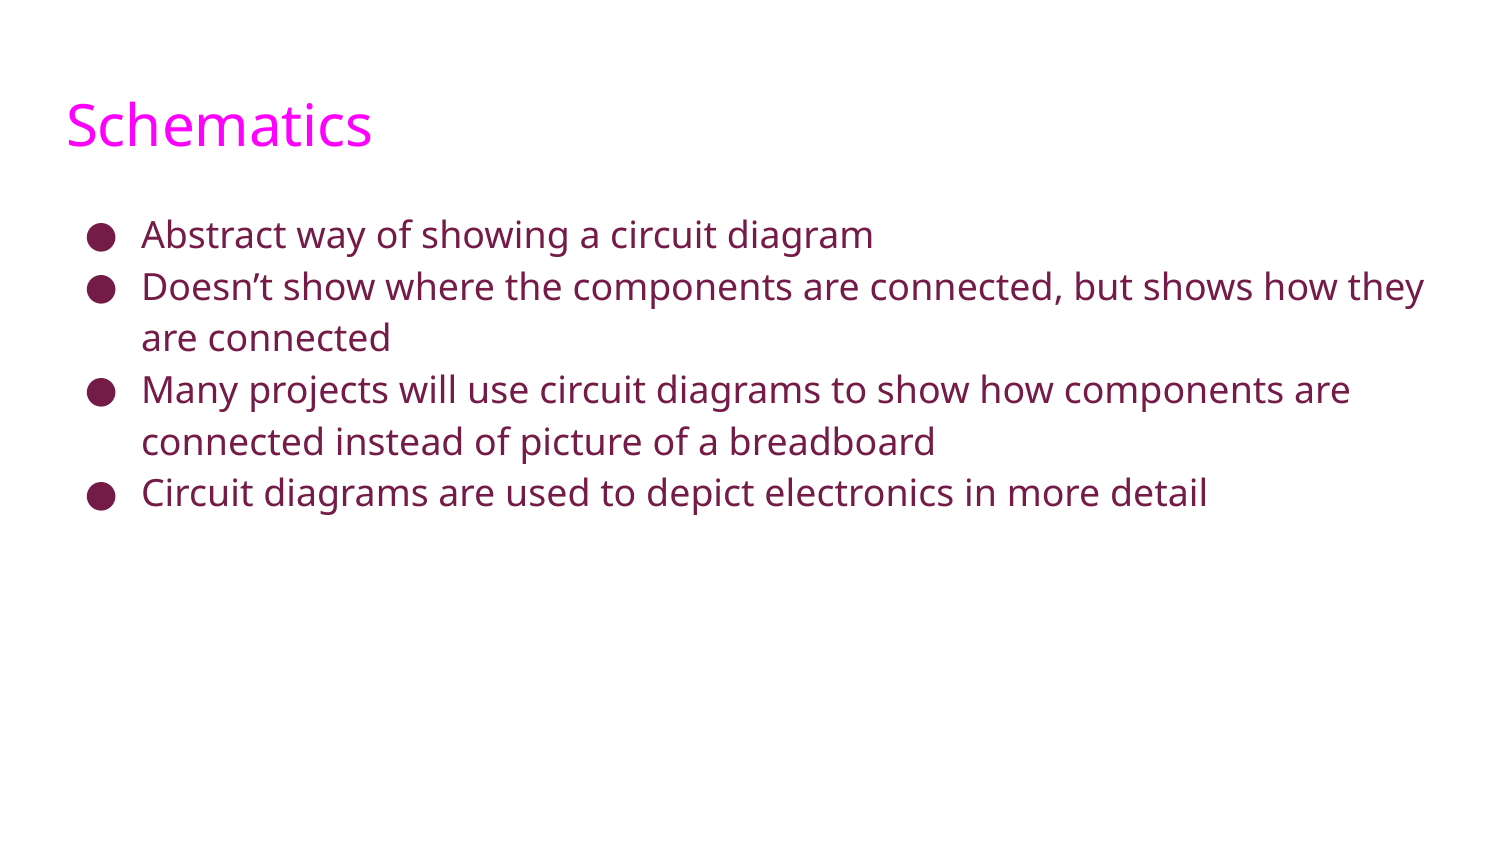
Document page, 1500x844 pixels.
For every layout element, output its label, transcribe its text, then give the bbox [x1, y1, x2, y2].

list Abstract way of showing a circuit diagram Doesn’t show where the components are connected, but shows how they are connected Many projects will use circuit diagrams to show how components are connected instead of picture of a breadboard Circuit diagrams are used to depict electronics in more detail [51, 189, 1449, 750]
title Schematics [51, 72, 1449, 167]
